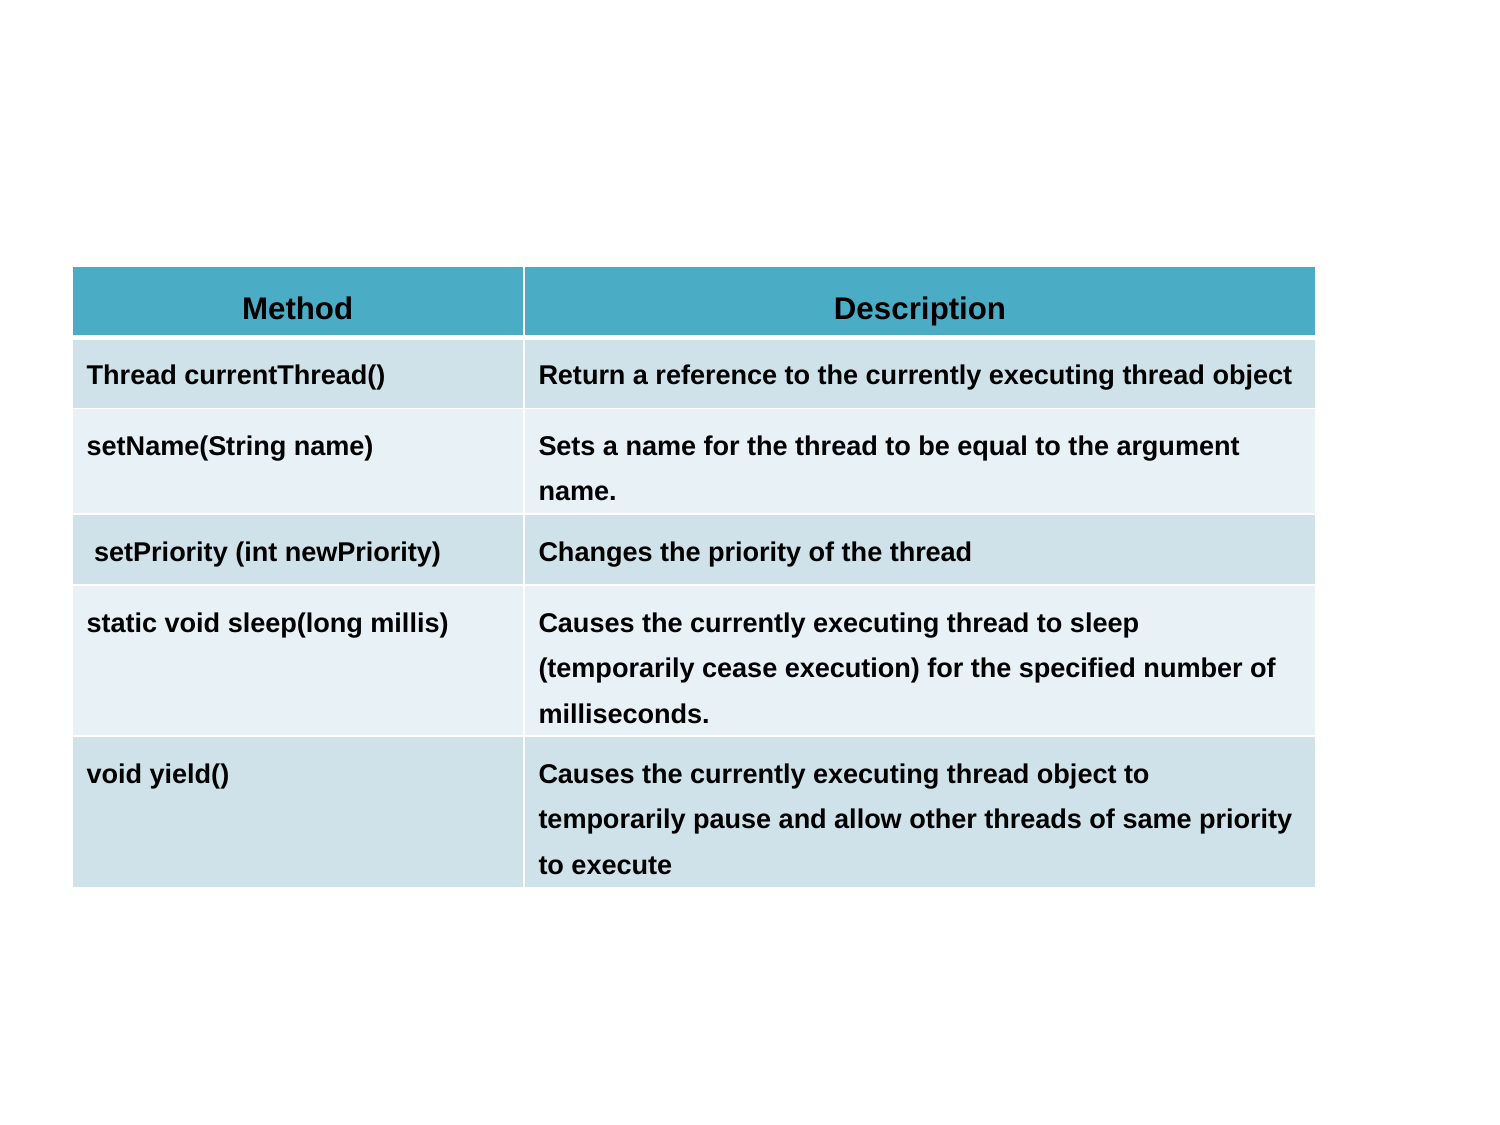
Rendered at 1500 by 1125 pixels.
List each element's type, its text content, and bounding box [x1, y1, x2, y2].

table_cell setName(String name) [73, 409, 523, 513]
table_cell Causes the currently executing thread object to temporarily pause and allow other threads of same priority to execute [525, 737, 1315, 887]
table_cell Thread currentThread() [73, 340, 523, 408]
table_header Description [525, 267, 1315, 335]
table_cell setPriority (int newPriority) [73, 515, 523, 584]
table_header Method [73, 267, 523, 335]
table_cell Changes the priority of the thread [525, 515, 1315, 584]
table_cell static void sleep(long millis) [73, 586, 523, 735]
table_cell Causes the currently executing thread to sleep (temporarily cease execution) for the specified number of milliseconds. [525, 586, 1315, 735]
table_cell void yield() [73, 737, 523, 887]
table_cell Sets a name for the thread to be equal to the argument name. [525, 409, 1315, 513]
table_cell Return a reference to the currently executing thread object [525, 340, 1315, 408]
